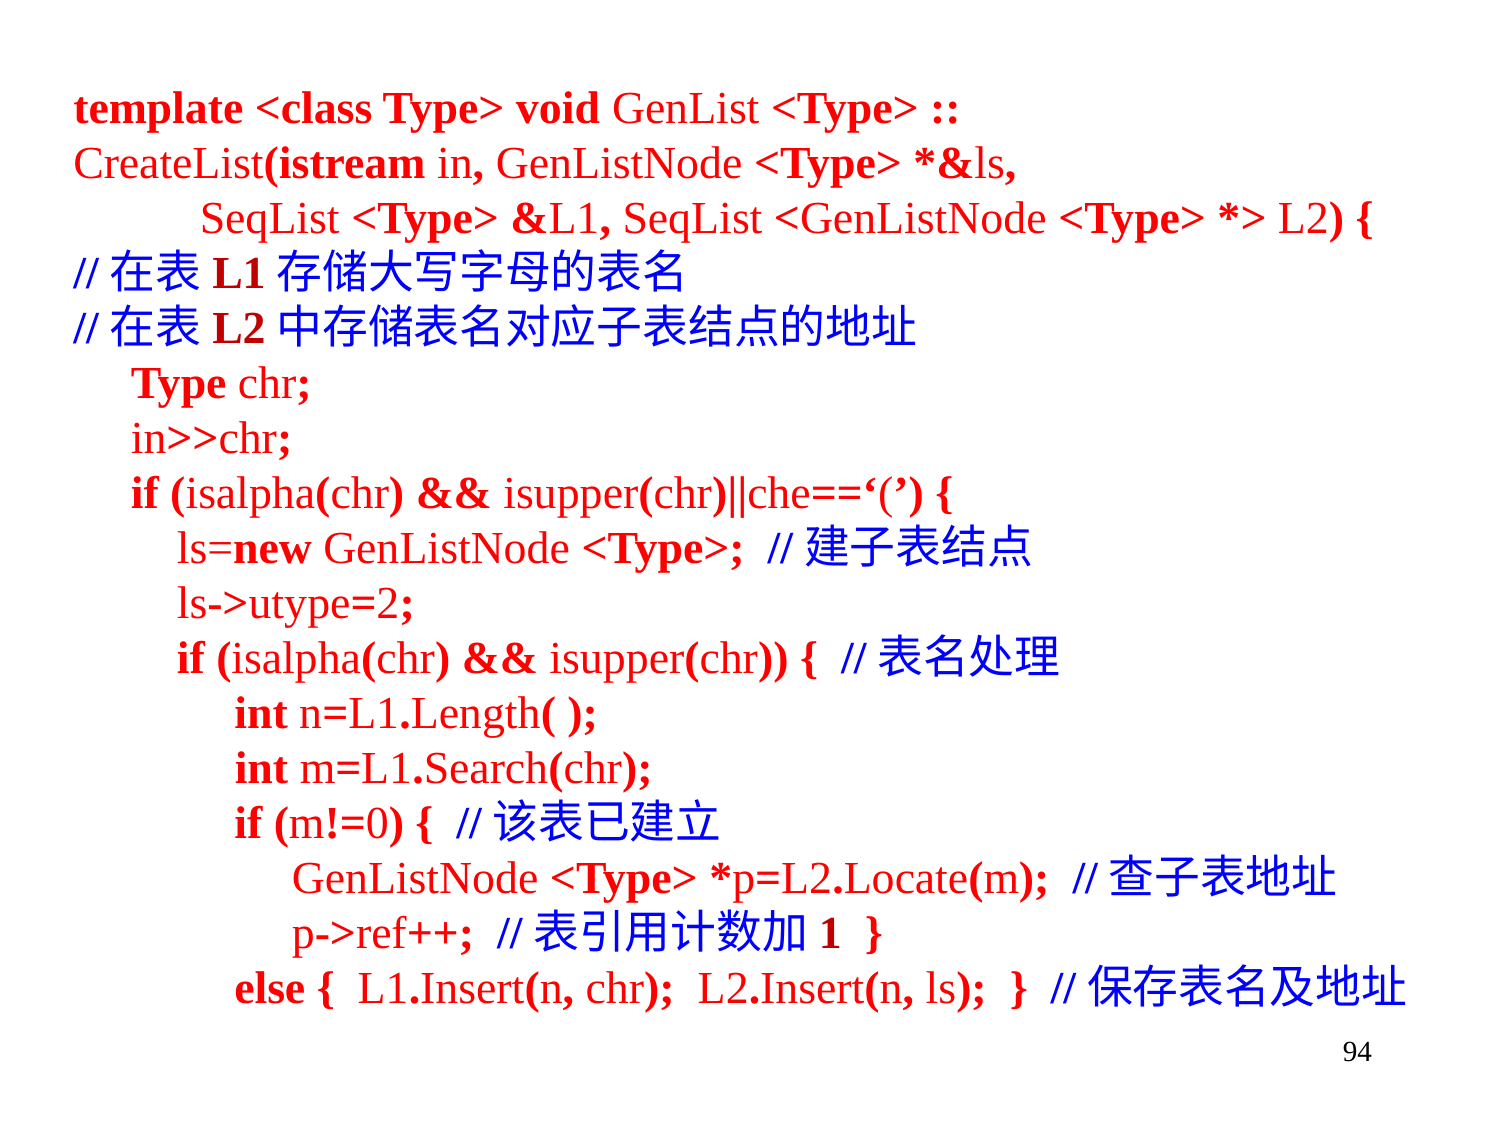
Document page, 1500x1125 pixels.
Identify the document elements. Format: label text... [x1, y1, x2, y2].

text_box template <class Type> void GenList <Type> :: CreateList(istream in, GenListNode <Type> *&ls, SeqList <Type> &L1, SeqList <GenListNode <Type> *> L2) { //在表L1存储大写字母的表名 //在表L2中存储表名对应子表结点的地址 Type chr; in>>chr; if (isalpha(chr) && isupper(chr)||che==‘(’) { ls=new GenListNode <Type>; //建子表结点 ls->utype=2; if (isalpha(chr) && isupper(chr)) { //表名处理 int n=L1.Length( ); int m=L1.Search(chr); if (m!=0) { //该表已建立 GenListNode <Type> *p=L2.Locate(m); //查子表地址 p->ref++; //表引用计数加1 } else { L1.Insert(n, chr); L2.Insert(n, ls); } //保存表名及地址 [58, 70, 1500, 1020]
slide_number 94 [1074, 1024, 1388, 1101]
